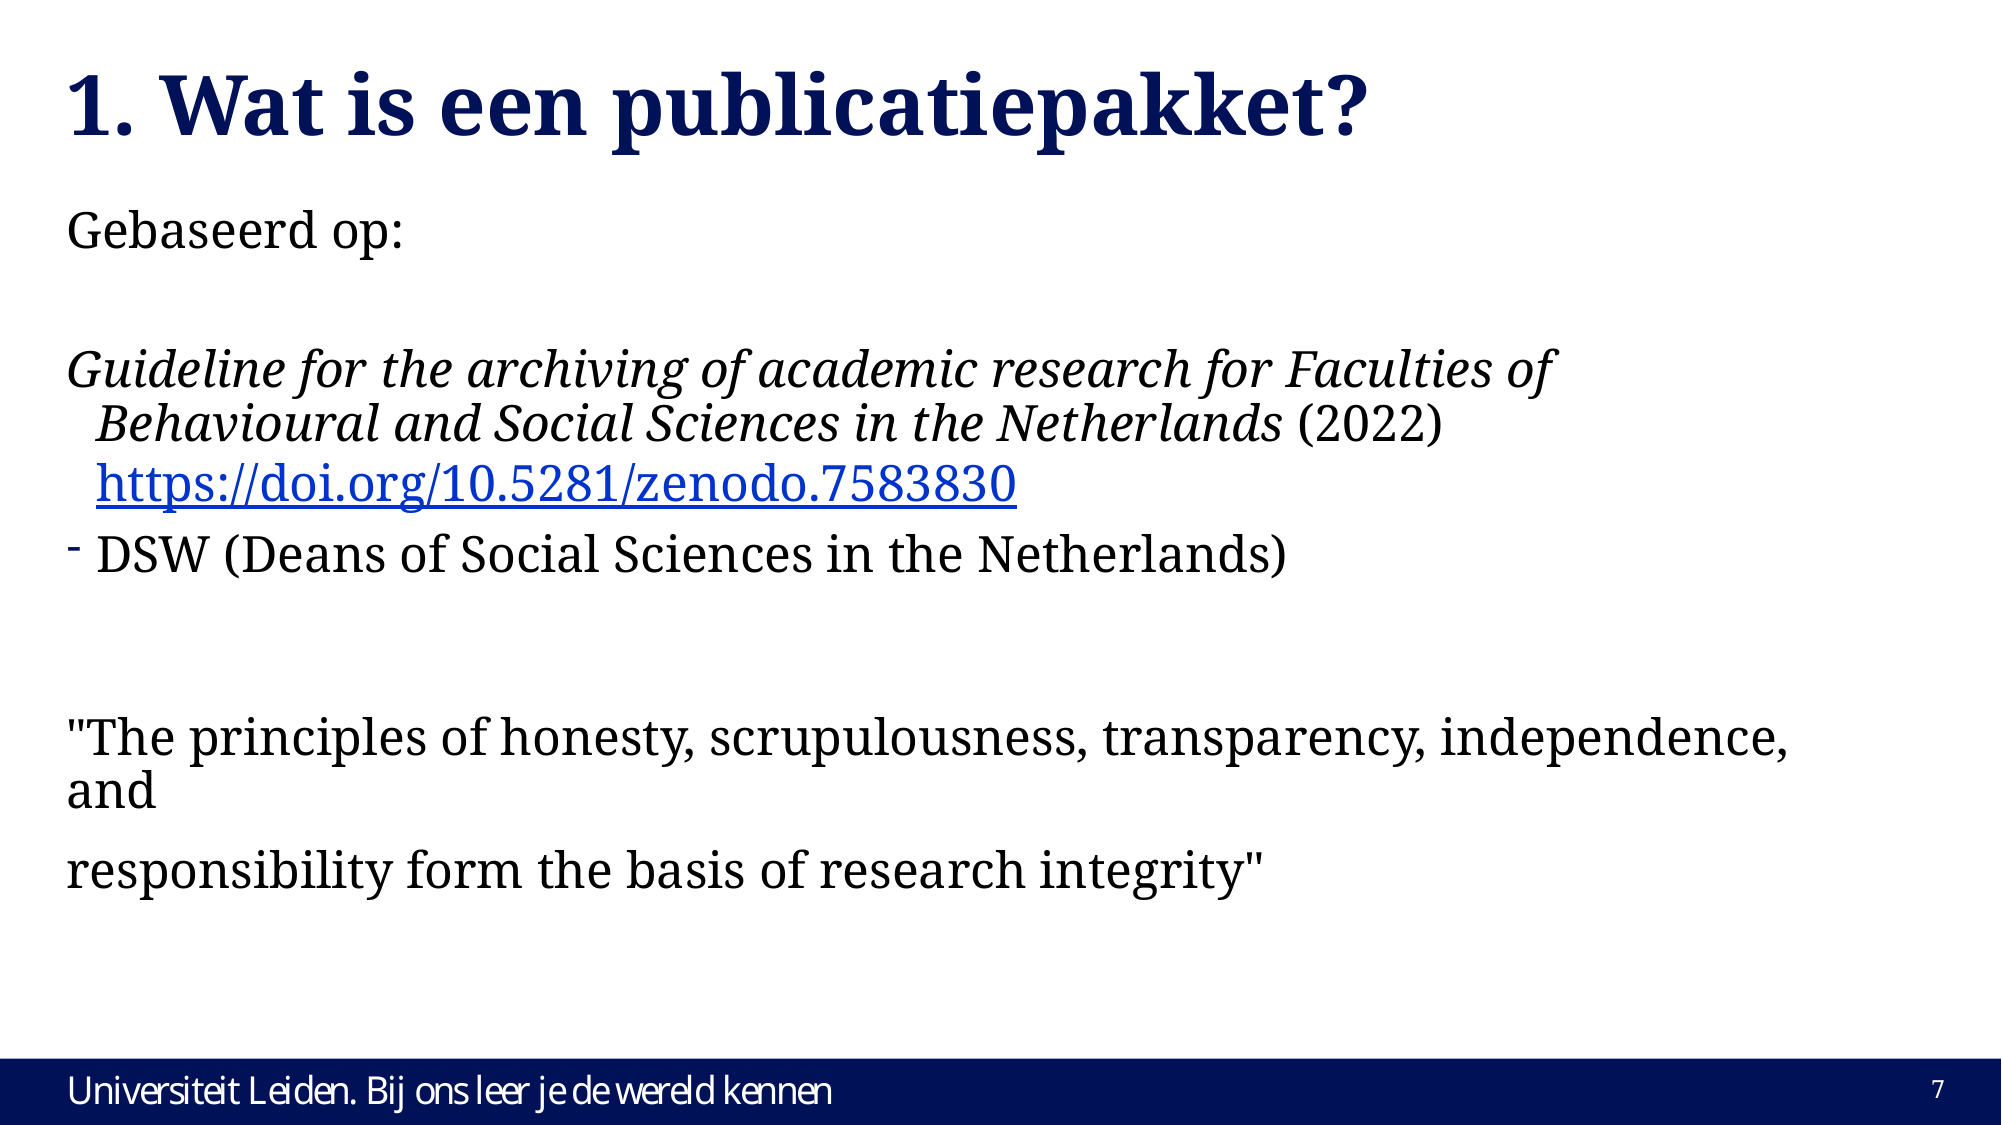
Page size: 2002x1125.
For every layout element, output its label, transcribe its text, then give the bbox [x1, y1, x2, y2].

list Gebaseerd op: Guideline for the archiving of academic research for Faculties of Behavioural and Social Sciences in the Netherlands (2022) https://doi.org/10.5281/zenodo.7583830 DSW (Deans of Social Sciences in the Netherlands) "The principles of honesty, scrupulousness, transparency, independence, and responsibility form the basis of research integrity" [66, 205, 1823, 993]
title 1. Wat is een publicatiepakket? [66, 66, 1935, 138]
